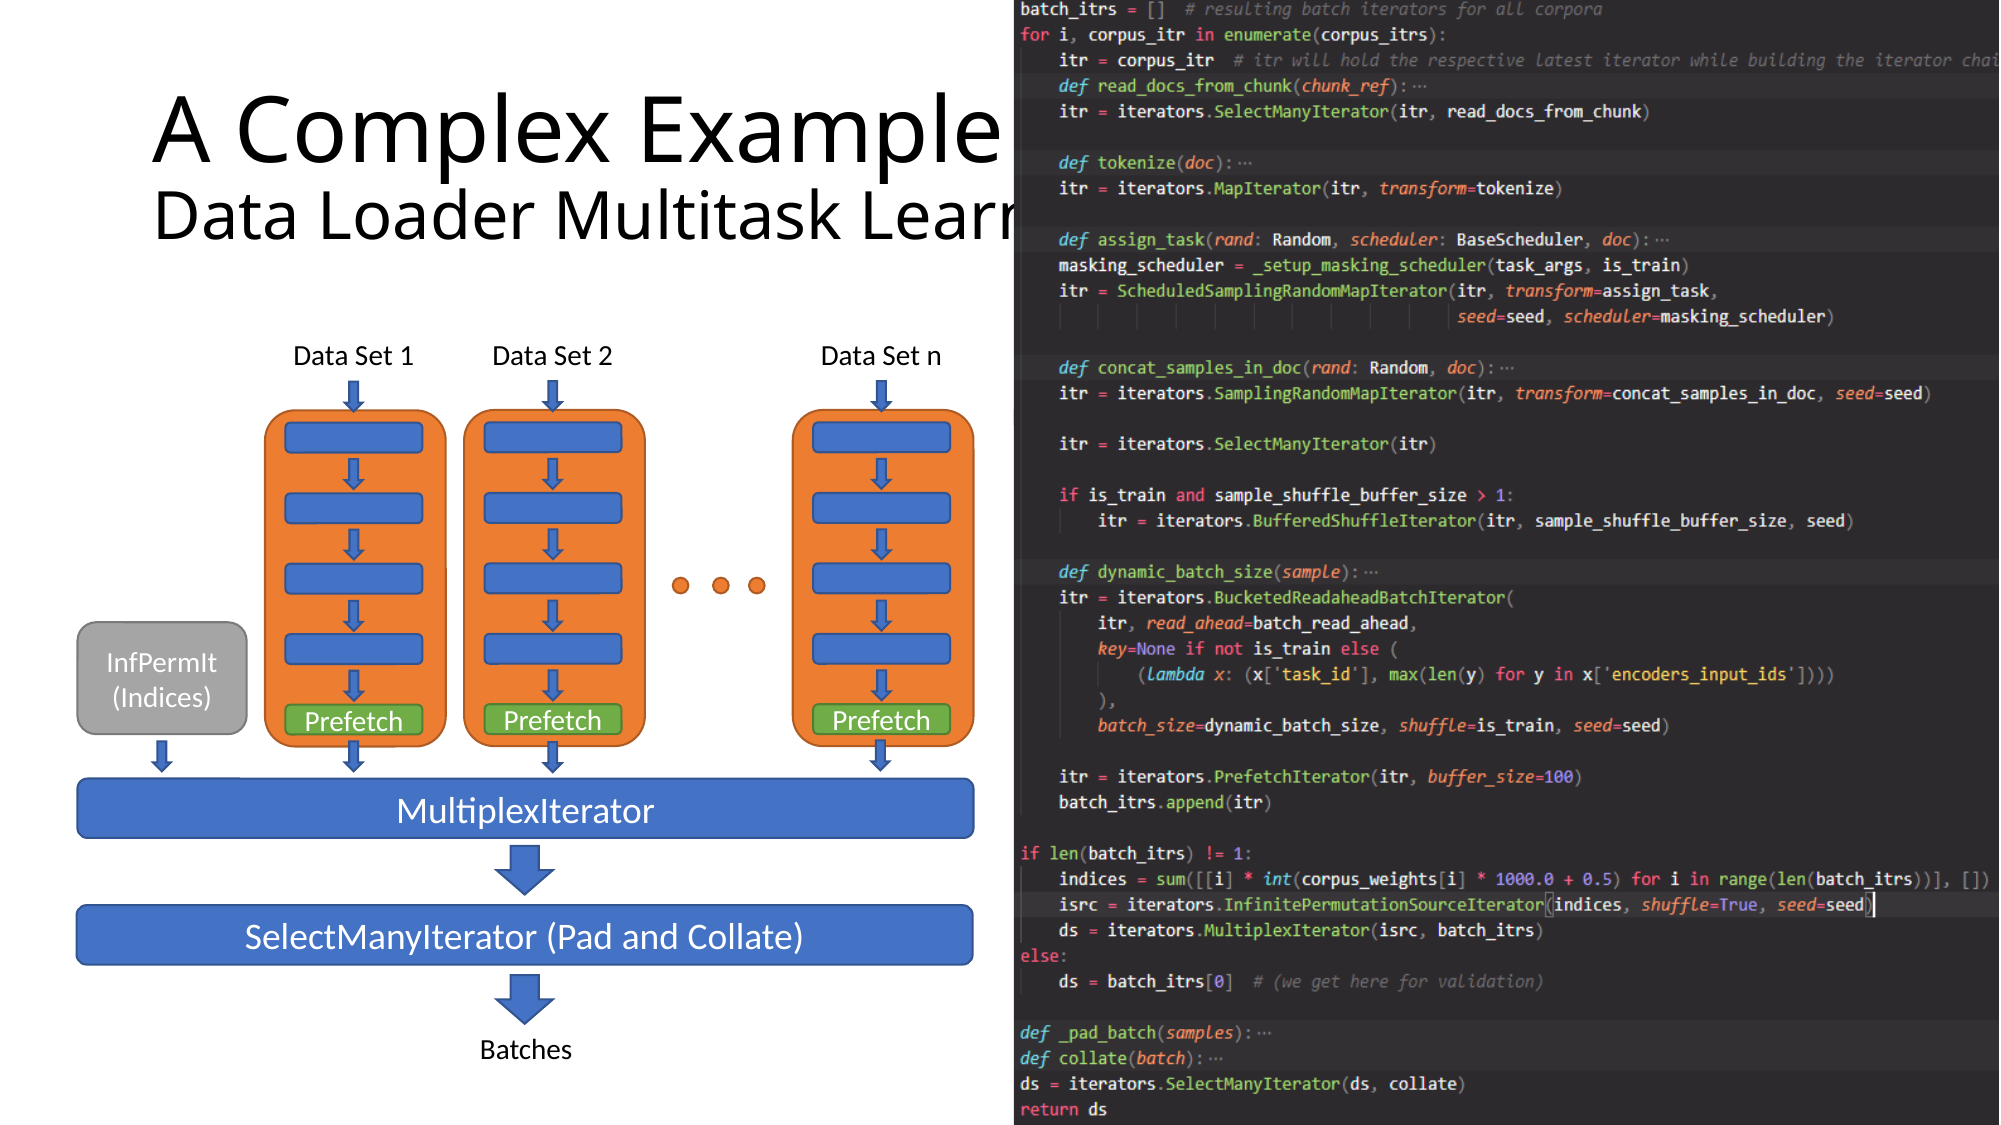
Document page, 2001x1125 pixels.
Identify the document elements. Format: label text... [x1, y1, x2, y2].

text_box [76, 328, 974, 1074]
title A Complex Example Data Loader Multitask Learning [137, 59, 1013, 278]
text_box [1013, 0, 1999, 1125]
